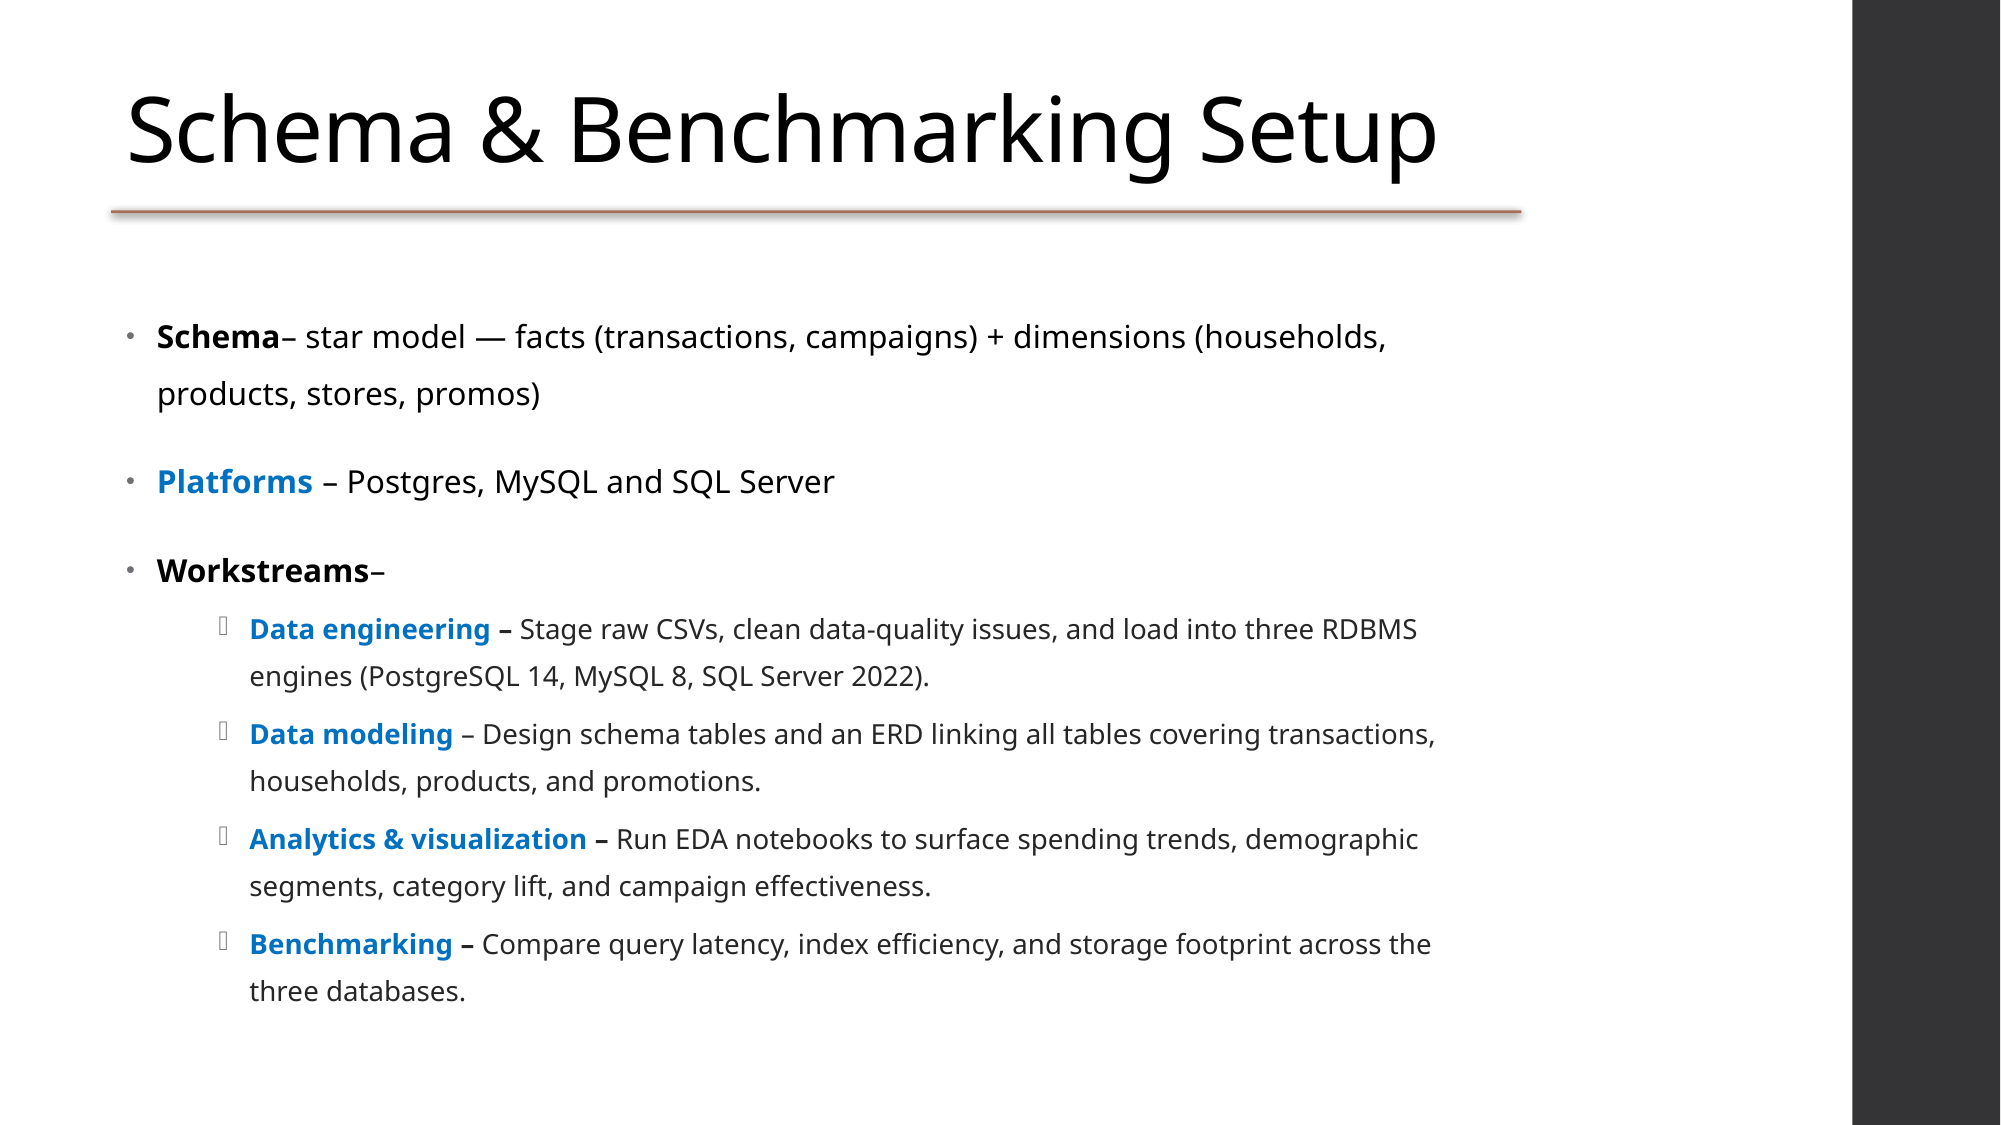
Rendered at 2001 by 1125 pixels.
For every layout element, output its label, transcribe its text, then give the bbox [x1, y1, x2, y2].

title Schema & Benchmarking Setup [111, 76, 1522, 190]
list Schema– star model — facts (transactions, campaigns) + dimensions (households, products, stores, promos) Platforms – Postgres, MySQL and SQL Server Workstreams– Data engineering – Stage raw CSVs, clean data-quality issues, and load into three RDBMS engines (PostgreSQL 14, MySQL 8, SQL Server 2022). Data modeling – Design schema tables and an ERD linking all tables covering transactions, households, products, and promotions. Analytics & visualization – Run EDA notebooks to surface spending trends, demographic segments, category lift, and campaign effectiveness. Benchmarking – Compare query latency, index efficiency, and storage footprint across the three databases. [111, 291, 1522, 1015]
